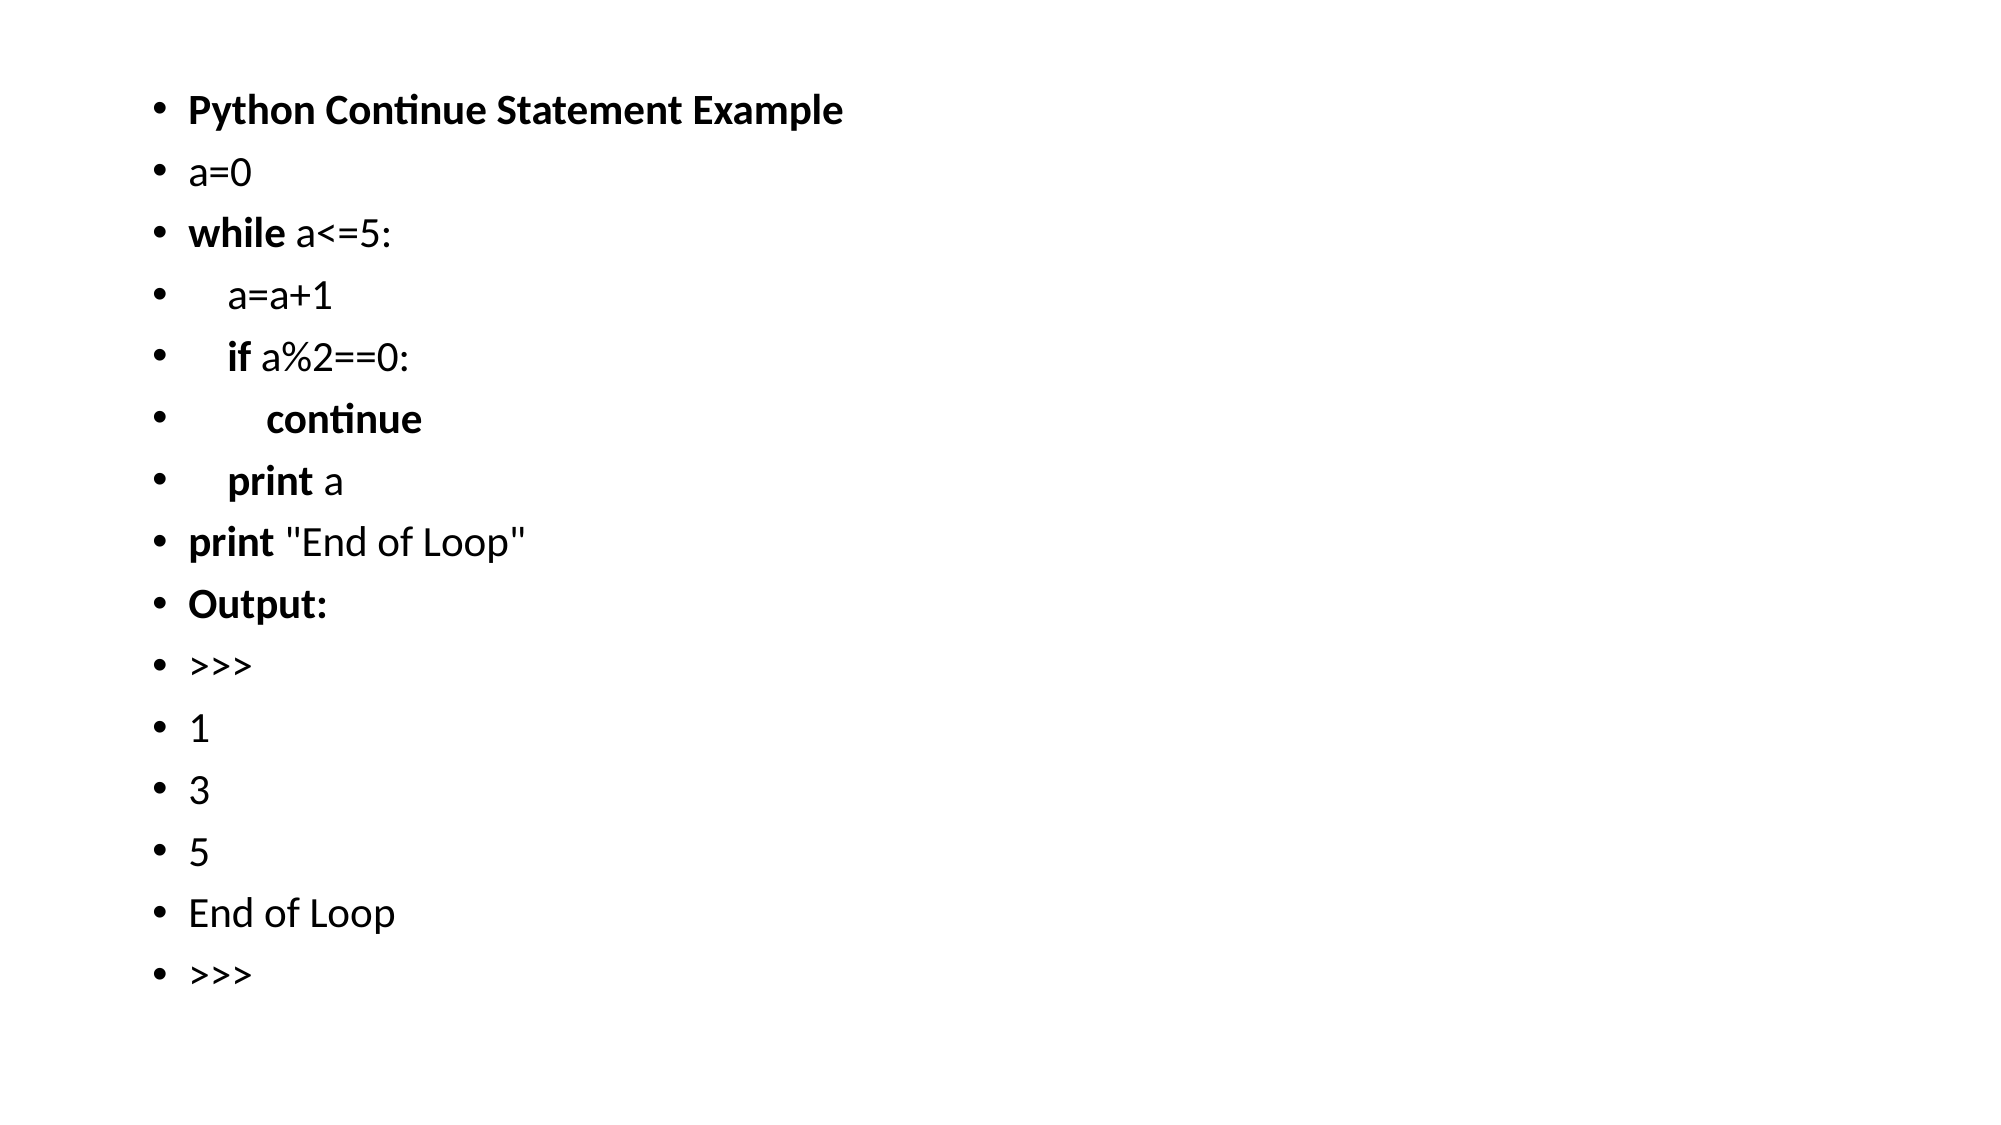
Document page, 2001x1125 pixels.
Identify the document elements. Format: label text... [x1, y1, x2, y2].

list Python Continue Statement Example a=0 while a<=5: a=a+1 if a%2==0: continue print a print "End of Loop" Output: >>> 1 3 5 End of Loop >>> [137, 79, 1863, 1014]
